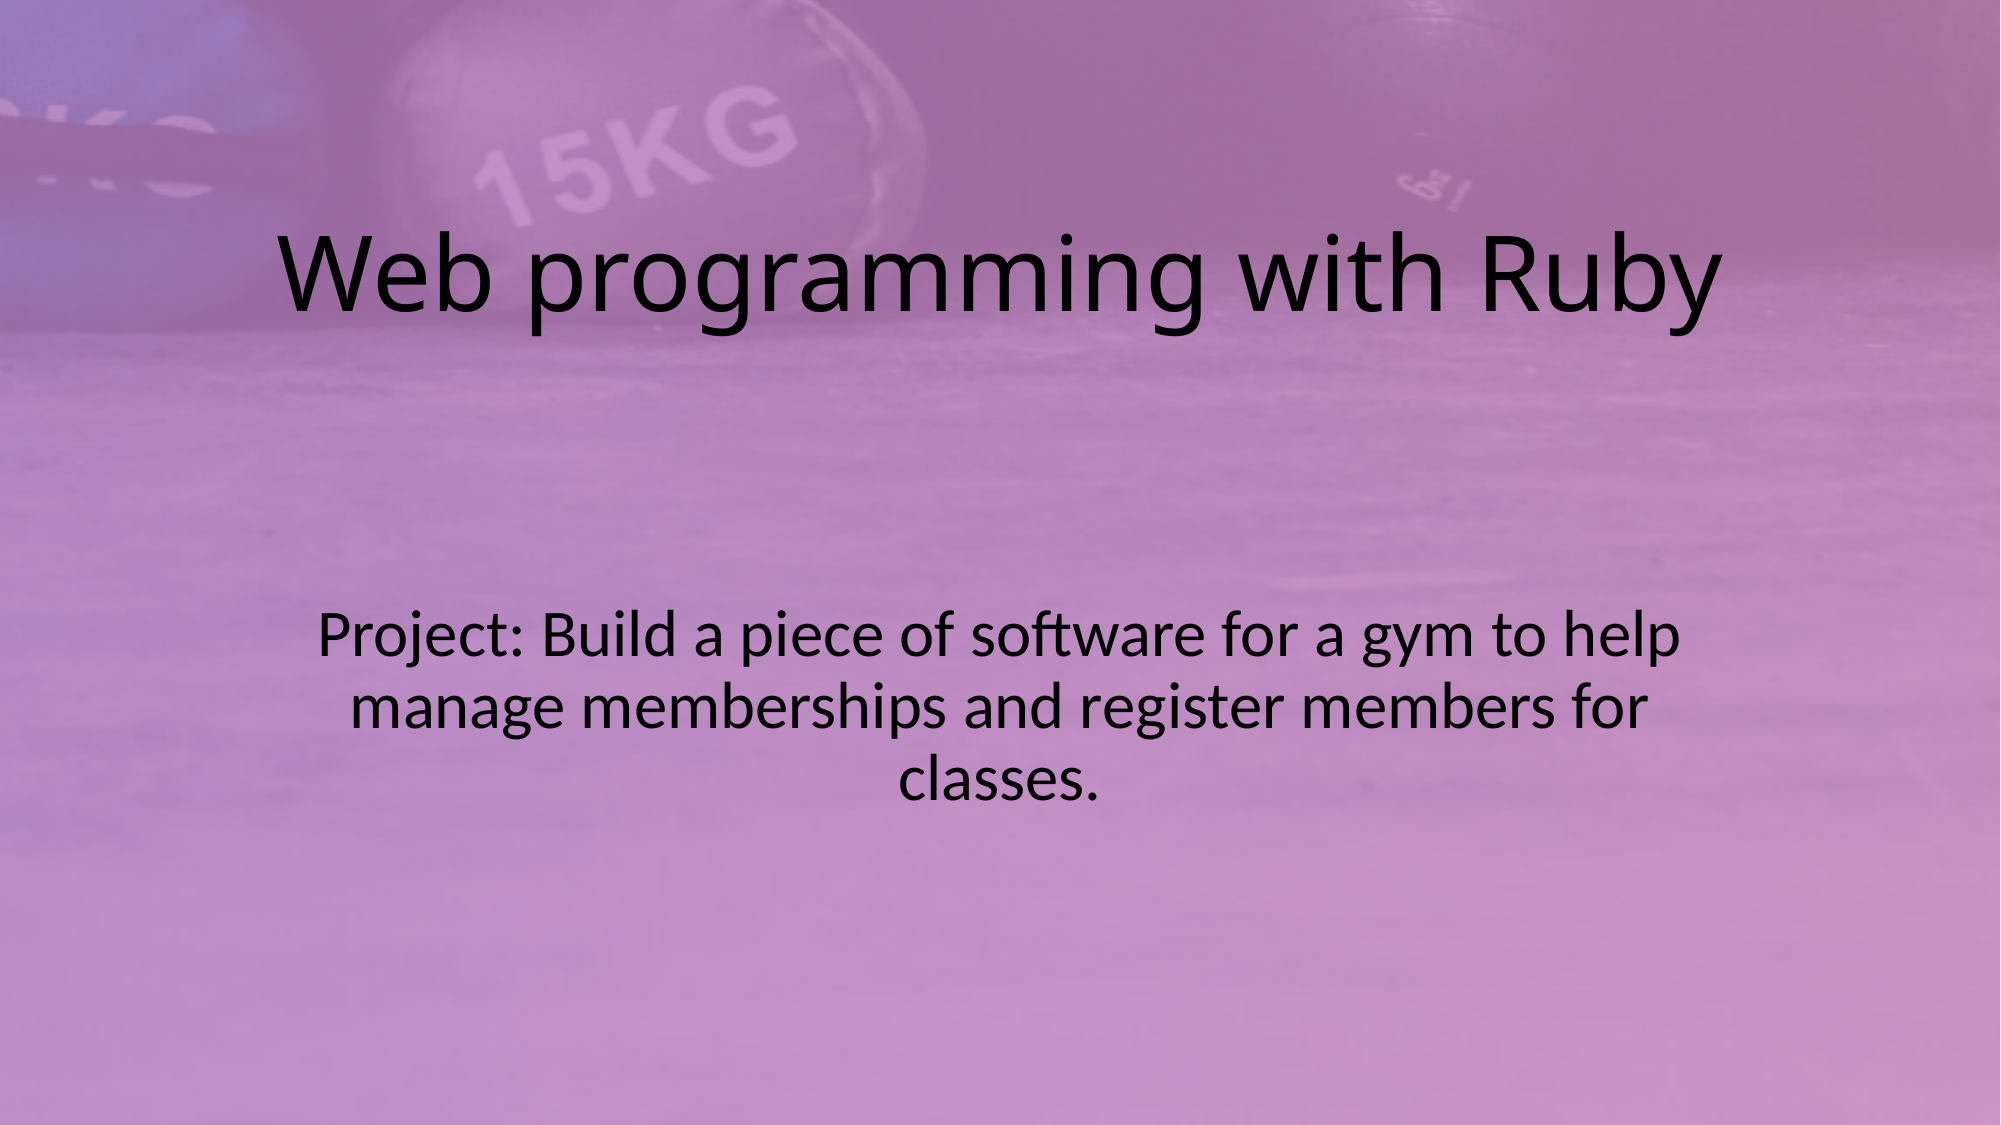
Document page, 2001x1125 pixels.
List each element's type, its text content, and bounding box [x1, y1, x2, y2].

picture [0, 0, 2001, 1125]
subtitle Project: Build a piece of software for a gym to help manage memberships and register members for classes. [249, 590, 1750, 863]
title Web programming with Ruby [249, 184, 1750, 342]
